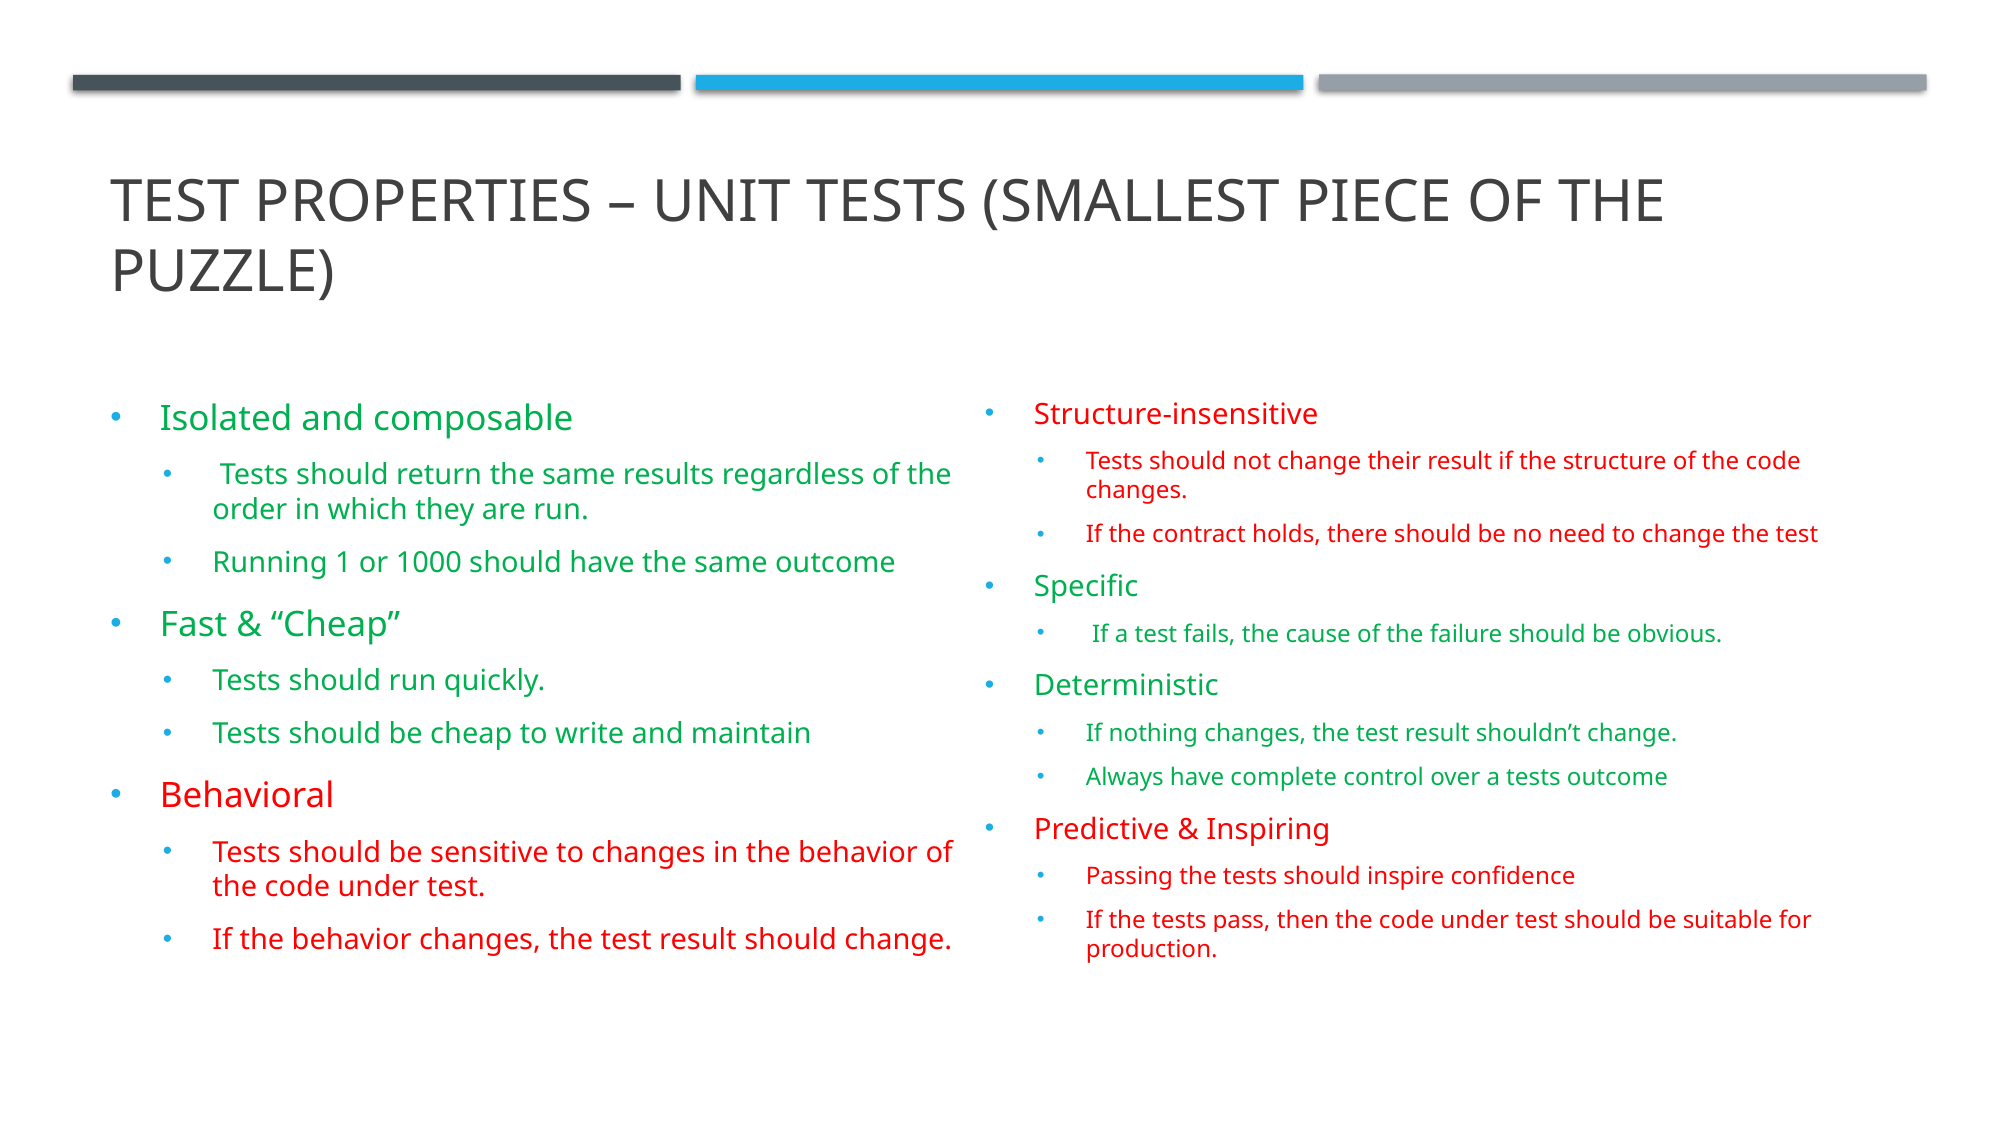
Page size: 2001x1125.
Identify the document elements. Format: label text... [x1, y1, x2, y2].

text_box Structure-insensitive Tests should not change their result if the structure of the code changes. If the contract holds, there should be no need to change the test Specific If a test fails, the cause of the failure should be obvious. Deterministic If nothing changes, the test result shouldn’t change. Always have complete control over a tests outcome Predictive & Inspiring Passing the tests should inspire confidence If the tests pass, then the code under test should be suitable for production. [969, 383, 1845, 981]
list Isolated and composable Tests should return the same results regardless of the order in which they are run. Running 1 or 1000 should have the same outcome Fast & “Cheap” Tests should run quickly. Tests should be cheap to write and maintain Behavioral Tests should be sensitive to changes in the behavior of the code under test. If the behavior changes, the test result should change. [95, 383, 969, 981]
title Test properties – Unit tests (smallest piece of the puzzle) [95, 115, 1905, 311]
